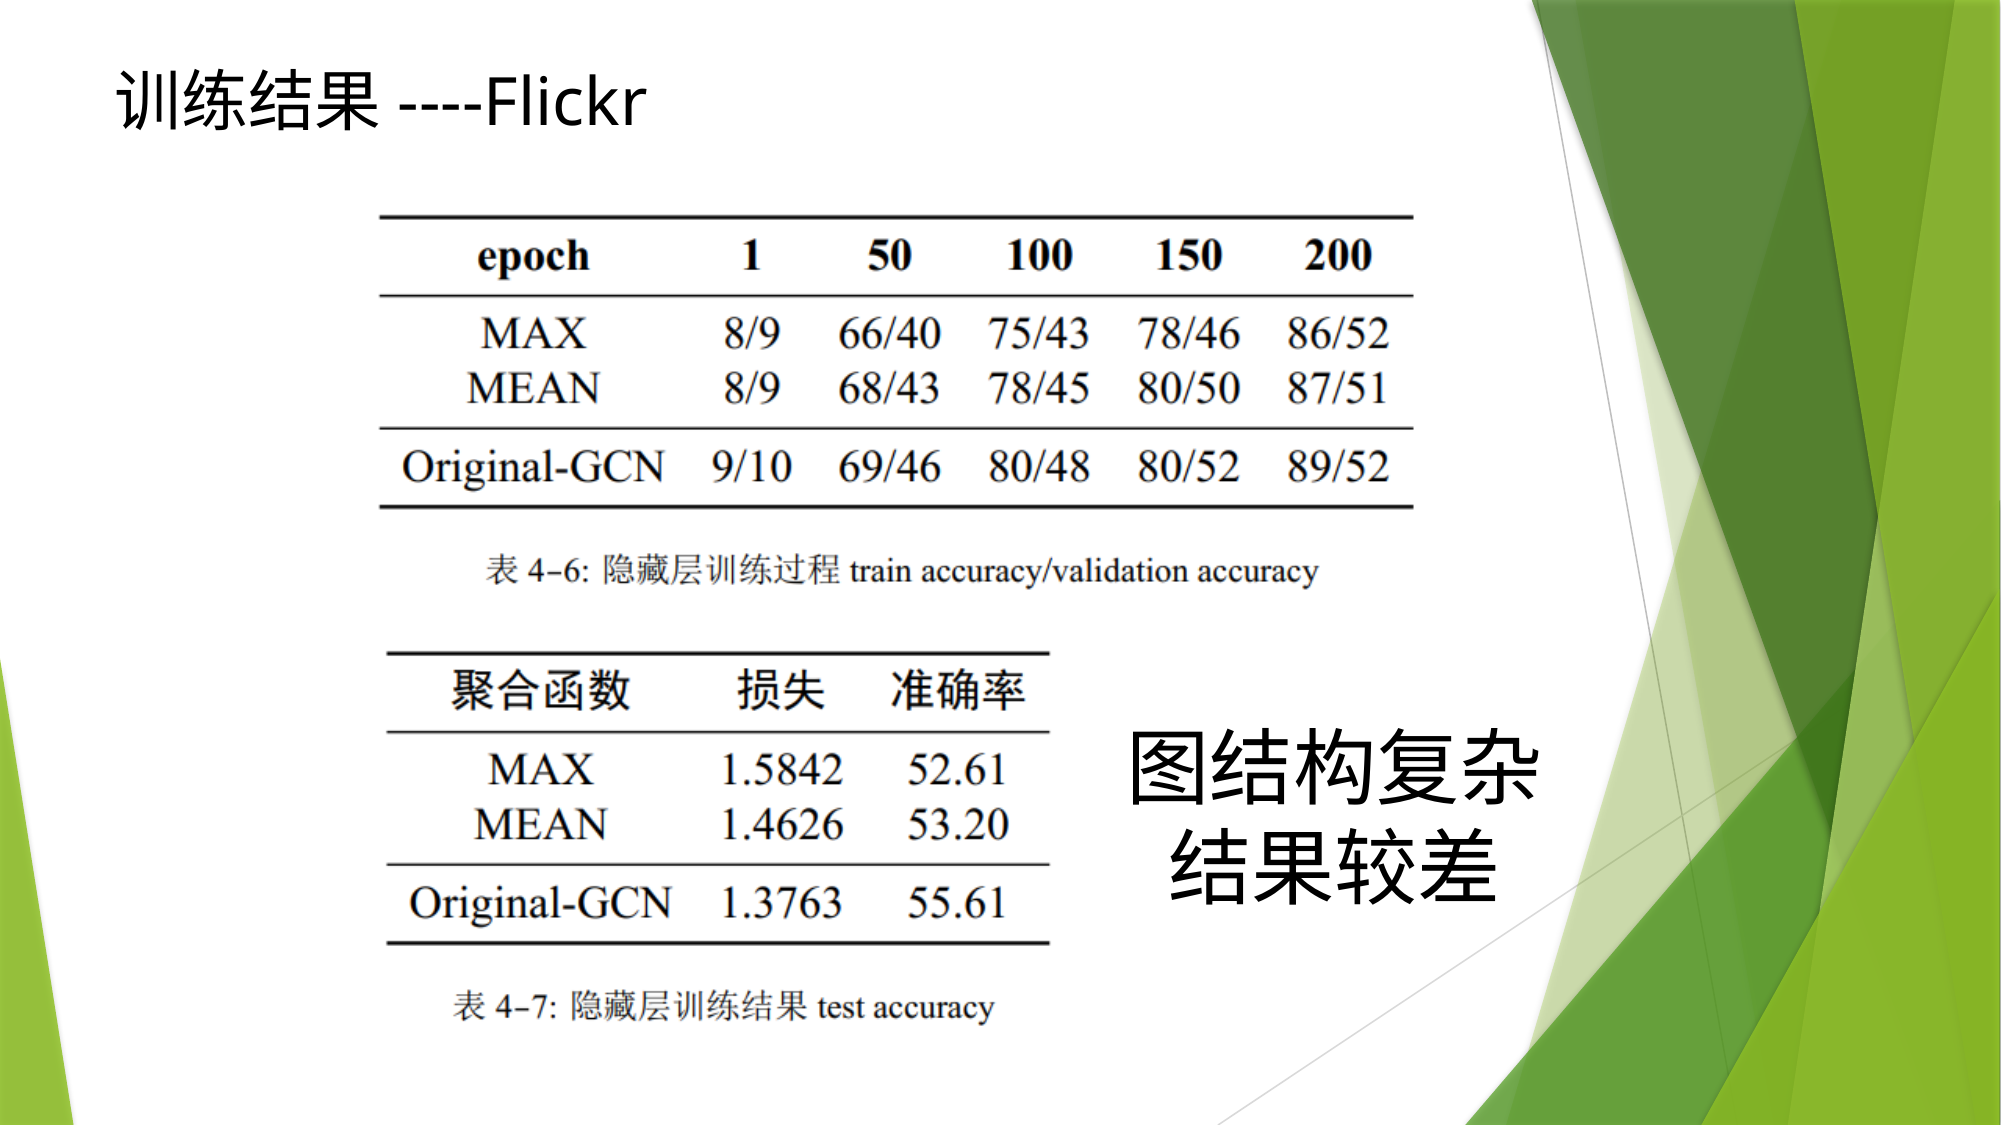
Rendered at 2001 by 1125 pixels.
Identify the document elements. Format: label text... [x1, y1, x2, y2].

text_box 图结构复杂 结果较差 [1103, 707, 1640, 923]
text_box 训练结果----Flickr [99, 51, 1114, 147]
picture [351, 187, 1492, 1040]
